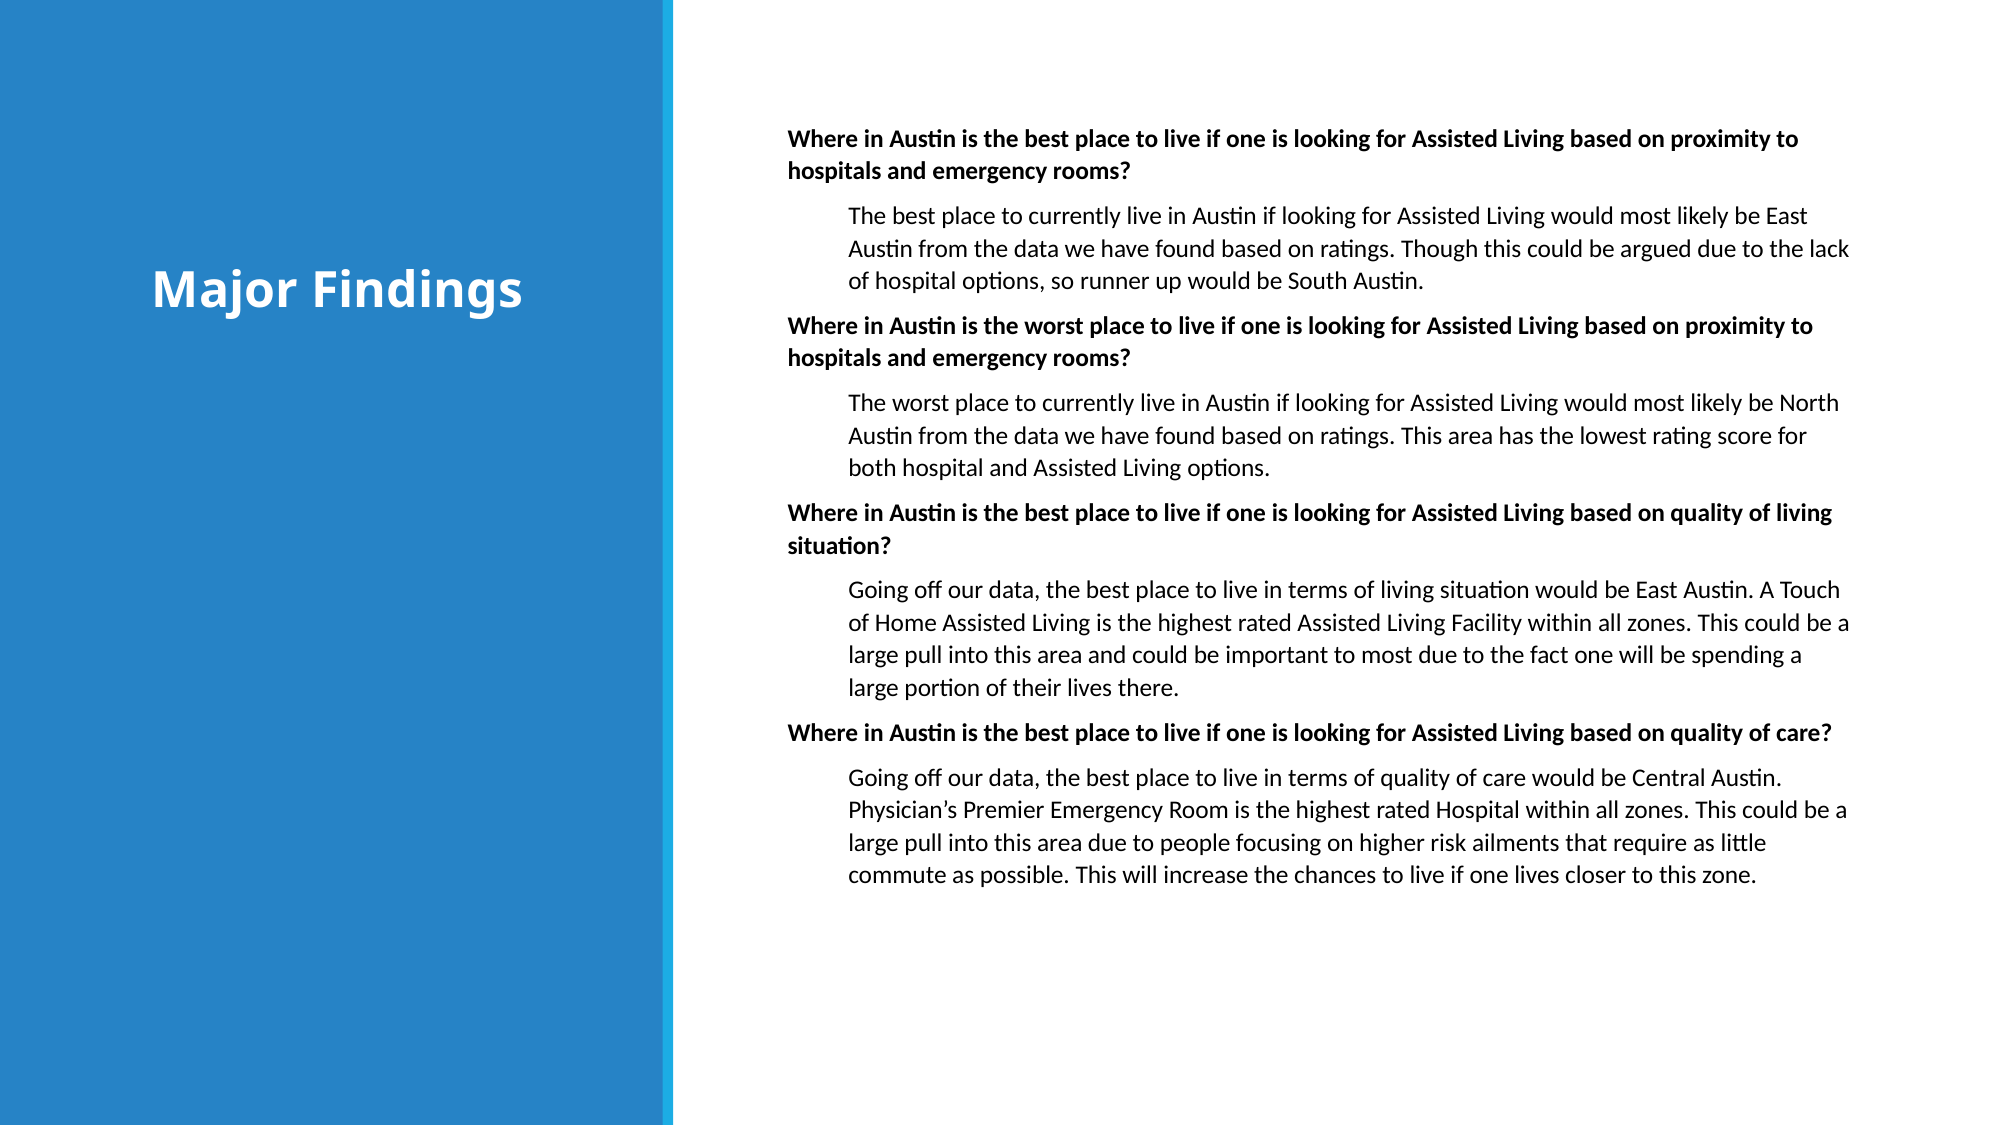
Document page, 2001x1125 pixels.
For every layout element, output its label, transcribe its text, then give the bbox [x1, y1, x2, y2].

list Where in Austin is the best place to live if one is looking for Assisted Living based on proximity to hospitals and emergency rooms? The best place to currently live in Austin if looking for Assisted Living would most likely be East Austin from the data we have found based on ratings. Though this could be argued due to the lack of hospital options, so runner up would be South Austin. Where in Austin is the worst place to live if one is looking for Assisted Living based on proximity to hospitals and emergency rooms? The worst place to currently live in Austin if looking for Assisted Living would most likely be North Austin from the data we have found based on ratings. This area has the lowest rating score for both hospital and Assisted Living options. Where in Austin is the best place to live if one is looking for Assisted Living based on quality of living situation? Going off our data, the best place to live in terms of living situation would be East Austin. A Touch of Home Assisted Living is the highest rated Assisted Living Facility within all zones. This could be a large pull into this area and could be important to most due to the fact one will be spending a large portion of their lives there. Where in Austin is the best place to live if one is looking for Assisted Living based on quality of care? Going off our data, the best place to live in terms of quality of care would be Central Austin. Physician’s Premier Emergency Room is the highest rated Hospital within all zones. This could be a large pull into this area due to people focusing on higher risk ailments that require as little commute as possible. This will increase the chances to live if one lives closer to this zone. [786, 119, 1853, 983]
title Major Findings [74, 96, 601, 473]
